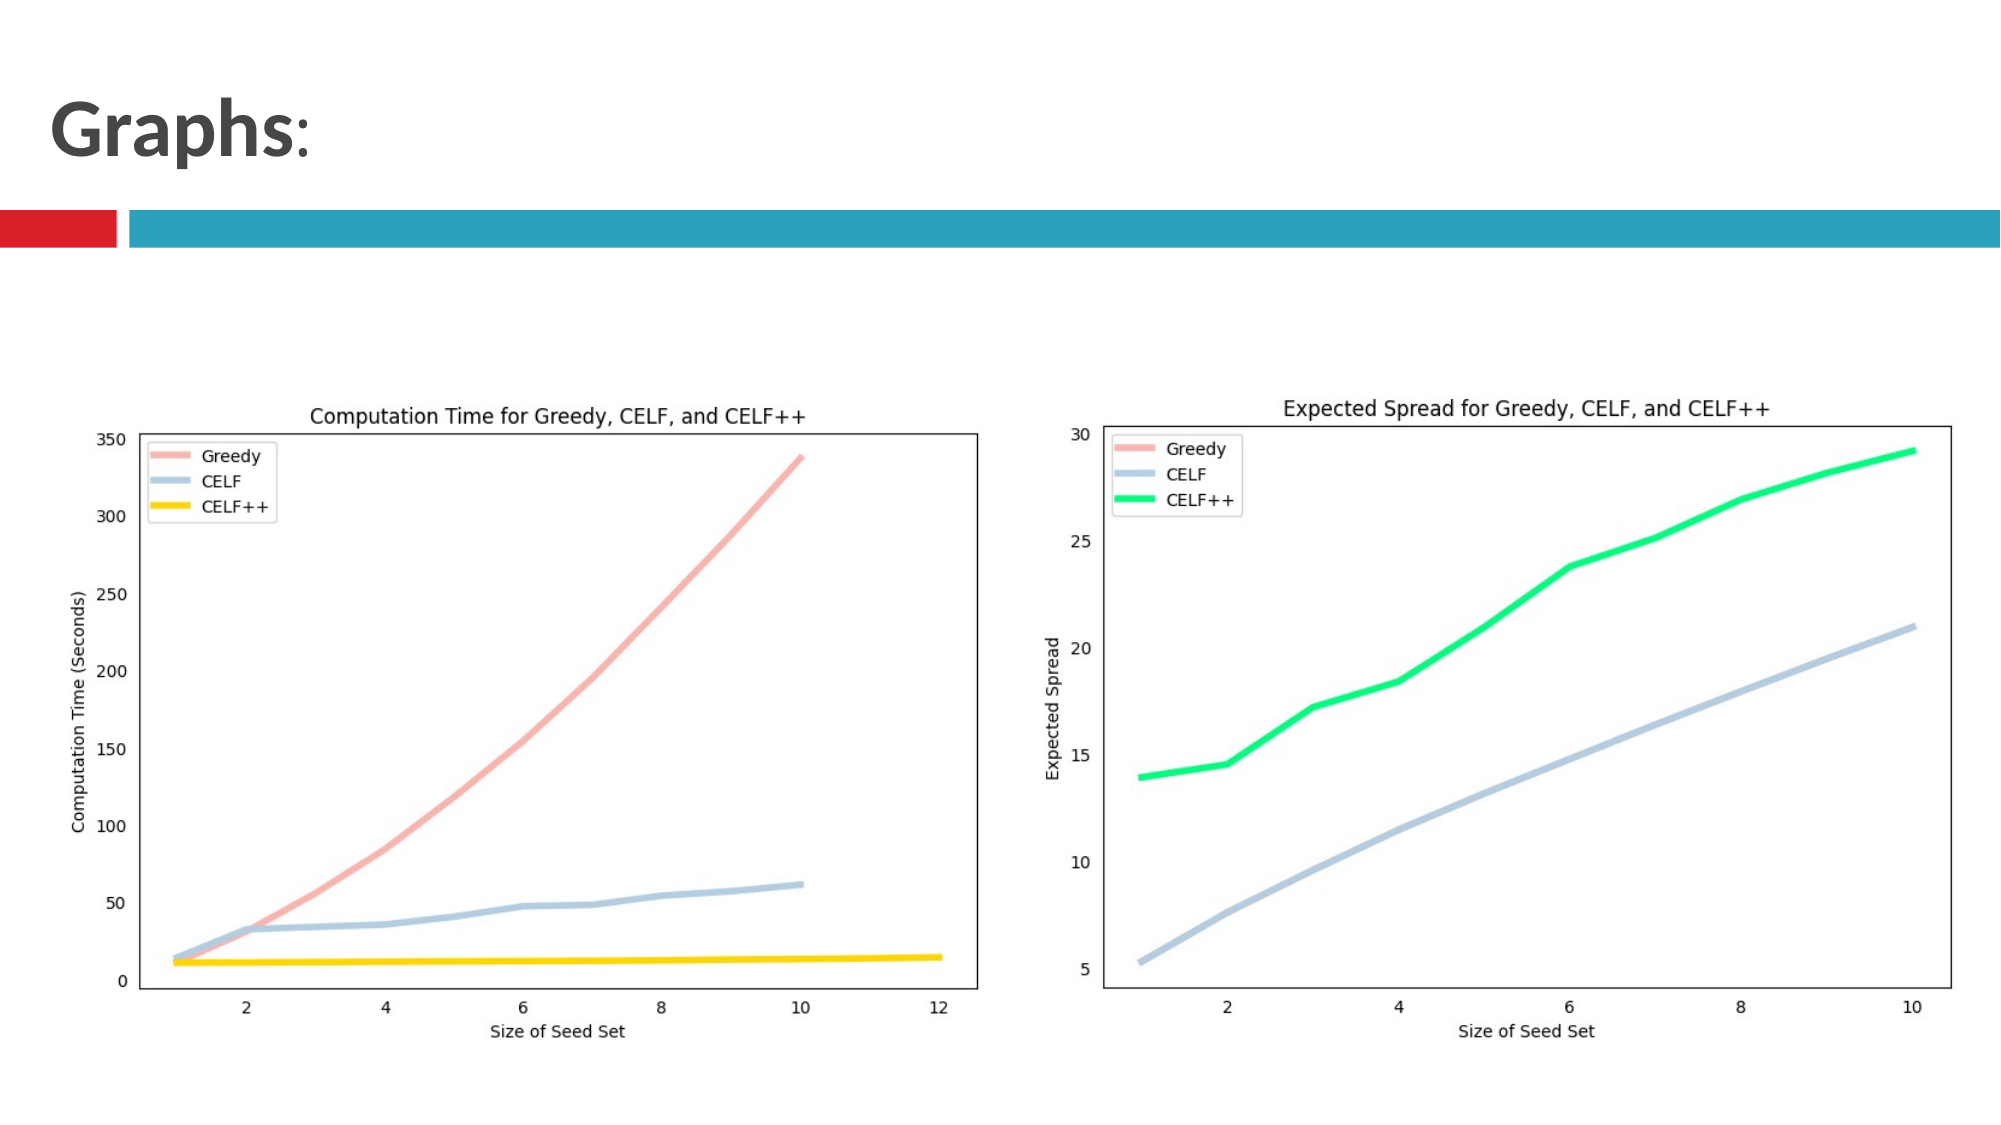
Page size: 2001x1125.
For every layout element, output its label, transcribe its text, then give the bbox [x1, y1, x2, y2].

picture [1034, 387, 1964, 1053]
picture [59, 394, 989, 1053]
title Graphs: [50, 72, 1950, 174]
